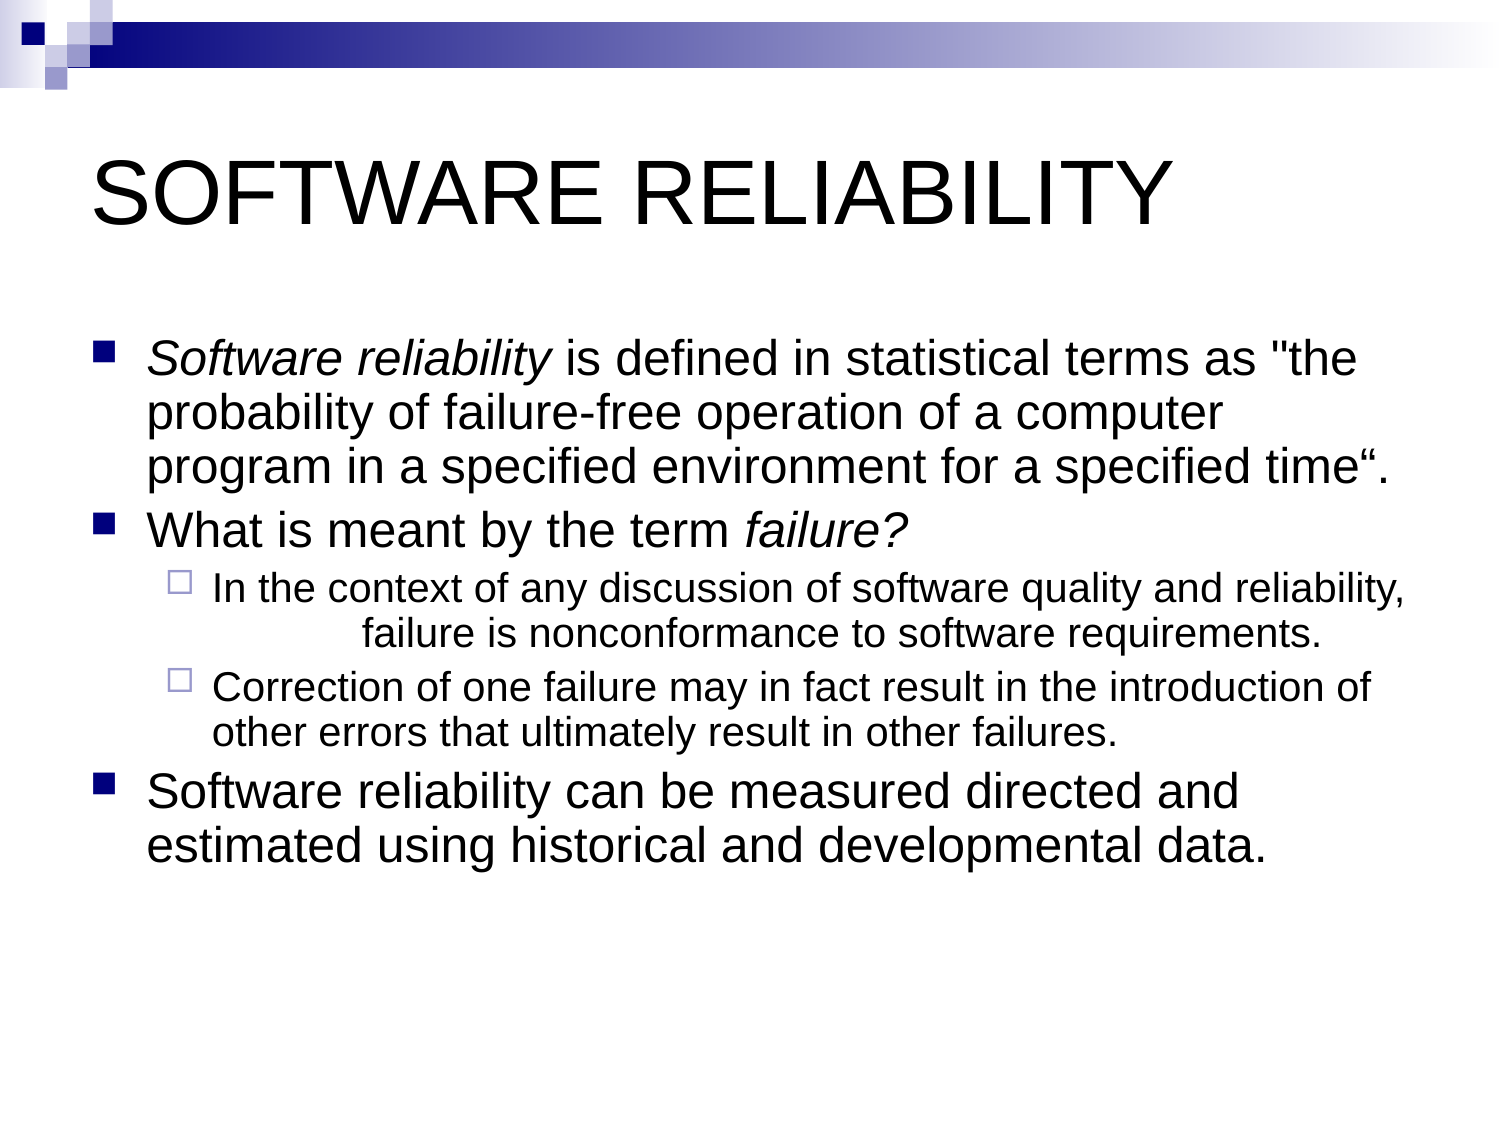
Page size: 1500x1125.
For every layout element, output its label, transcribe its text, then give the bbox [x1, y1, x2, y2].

list Software reliability is defined in statistical terms as "the probability of failure-free operation of a computer program in a specified environment for a specified time“. What is meant by the term failure? In the context of any discussion of software quality and reliability, failure is nonconformance to software requirements. Correction of one failure may in fact result in the introduction of other errors that ultimately result in other failures. Software reliability can be measured directed and estimated using historical and developmental data. [74, 324, 1426, 963]
title SOFTWARE RELIABILITY [74, 74, 1426, 301]
